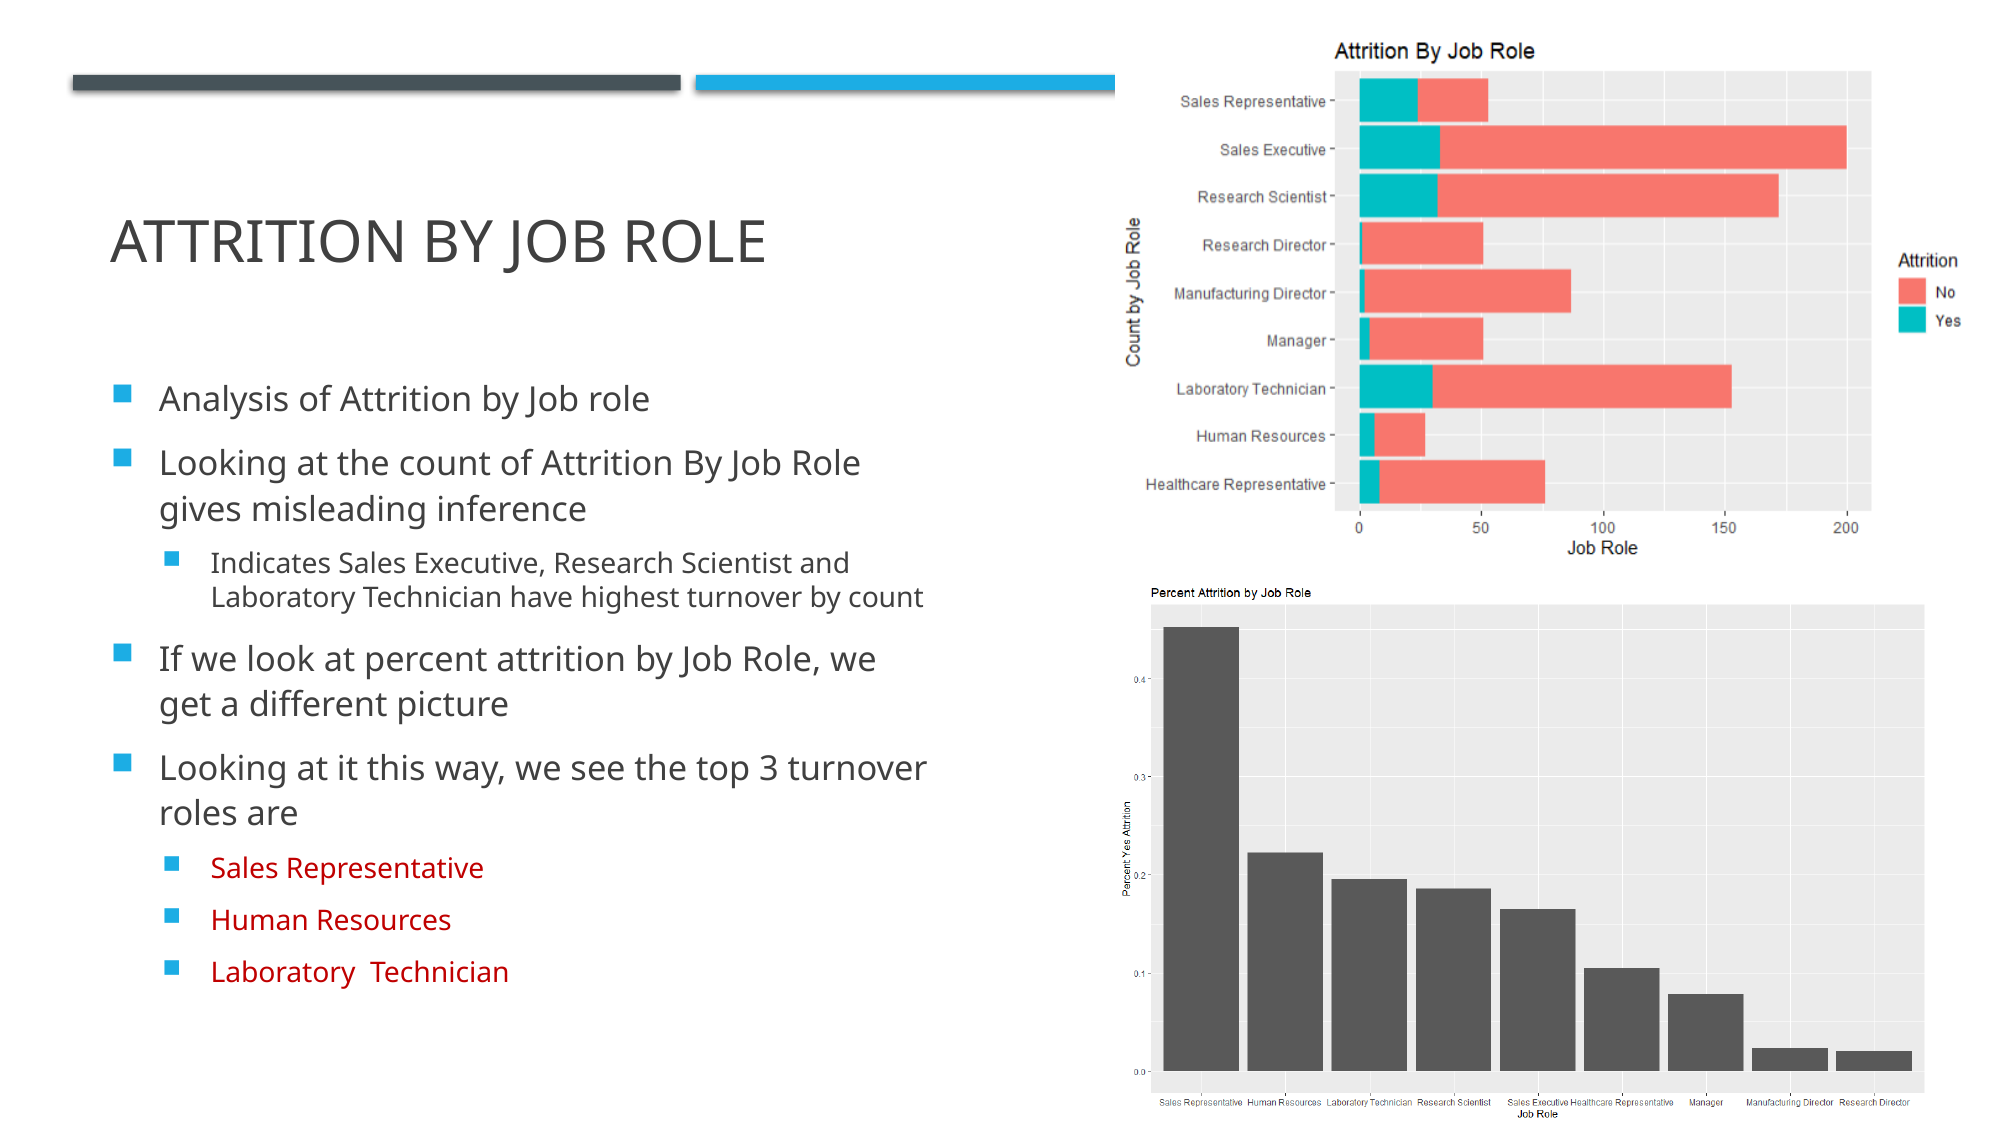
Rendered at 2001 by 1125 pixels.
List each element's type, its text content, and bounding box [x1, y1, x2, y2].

picture [1115, 33, 1969, 563]
picture [1115, 580, 1969, 1125]
list Analysis of Attrition by Job role Looking at the count of Attrition By Job Role gives misleading inference Indicates Sales Executive, Research Scientist and Laboratory Technician have highest turnover by count If we look at percent attrition by Job Role, we get a different picture Looking at it this way, we see the top 3 turnover roles are Sales Representative Human Resources Laboratory Technician [95, 365, 948, 1006]
title Attrition by Job Role [95, 119, 1109, 282]
